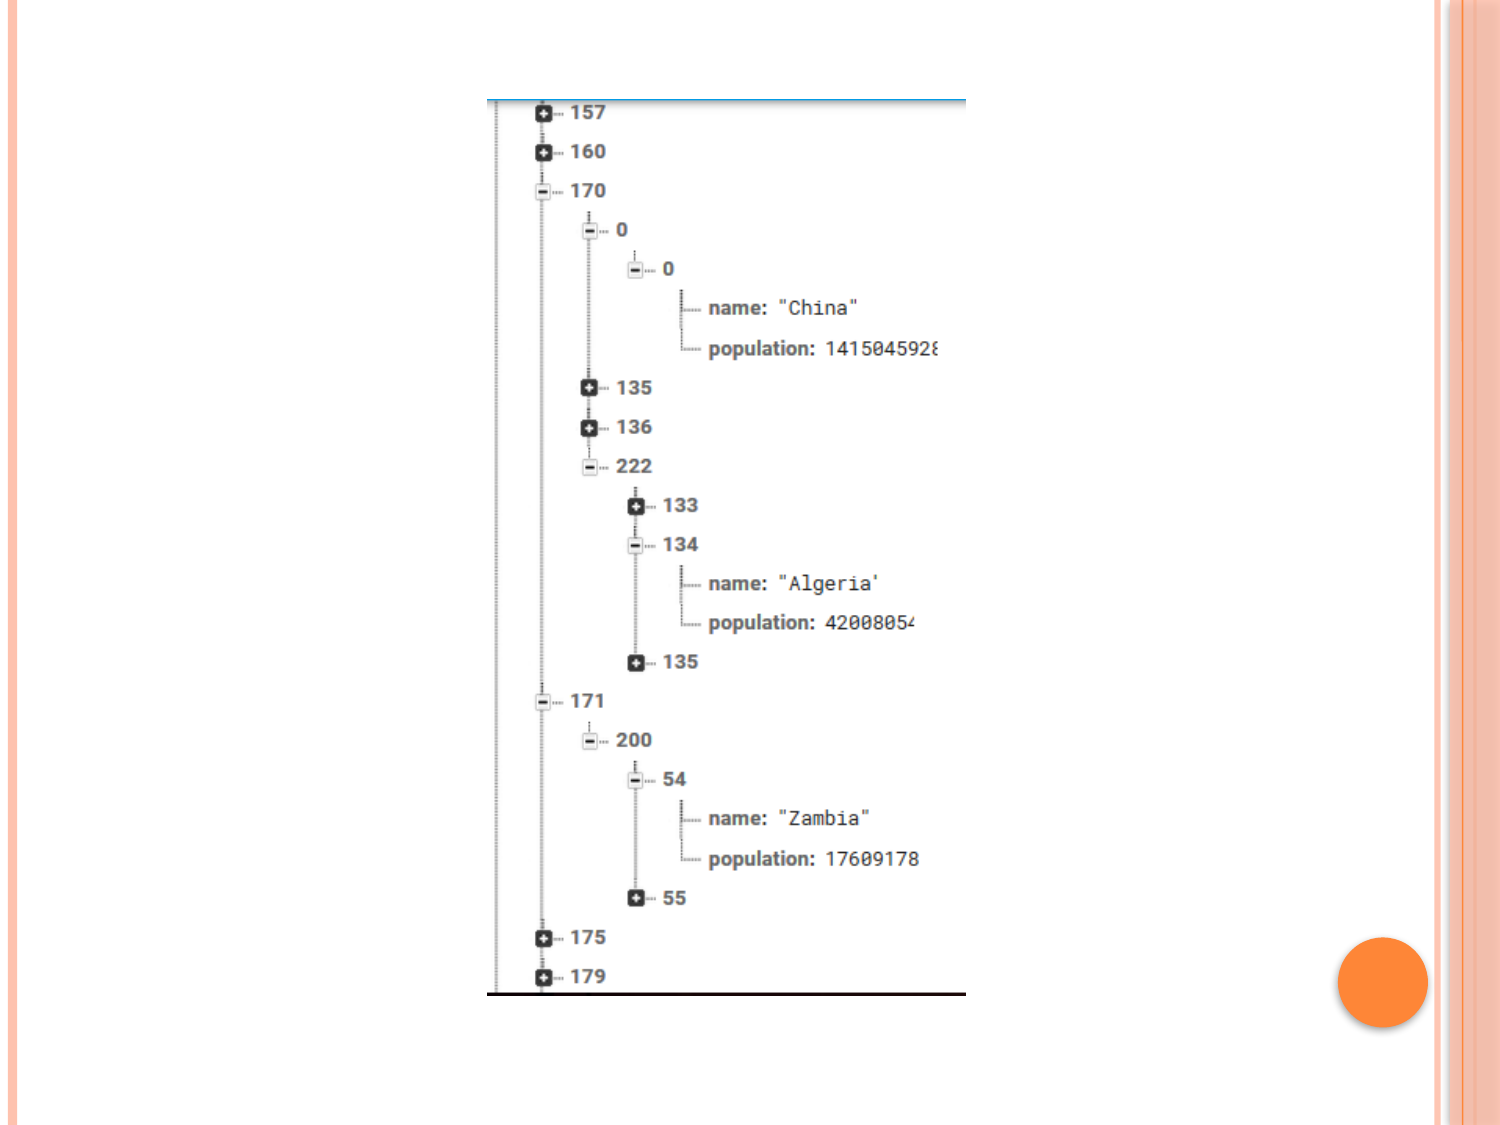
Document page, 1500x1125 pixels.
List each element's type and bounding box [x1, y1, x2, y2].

picture [486, 101, 967, 996]
